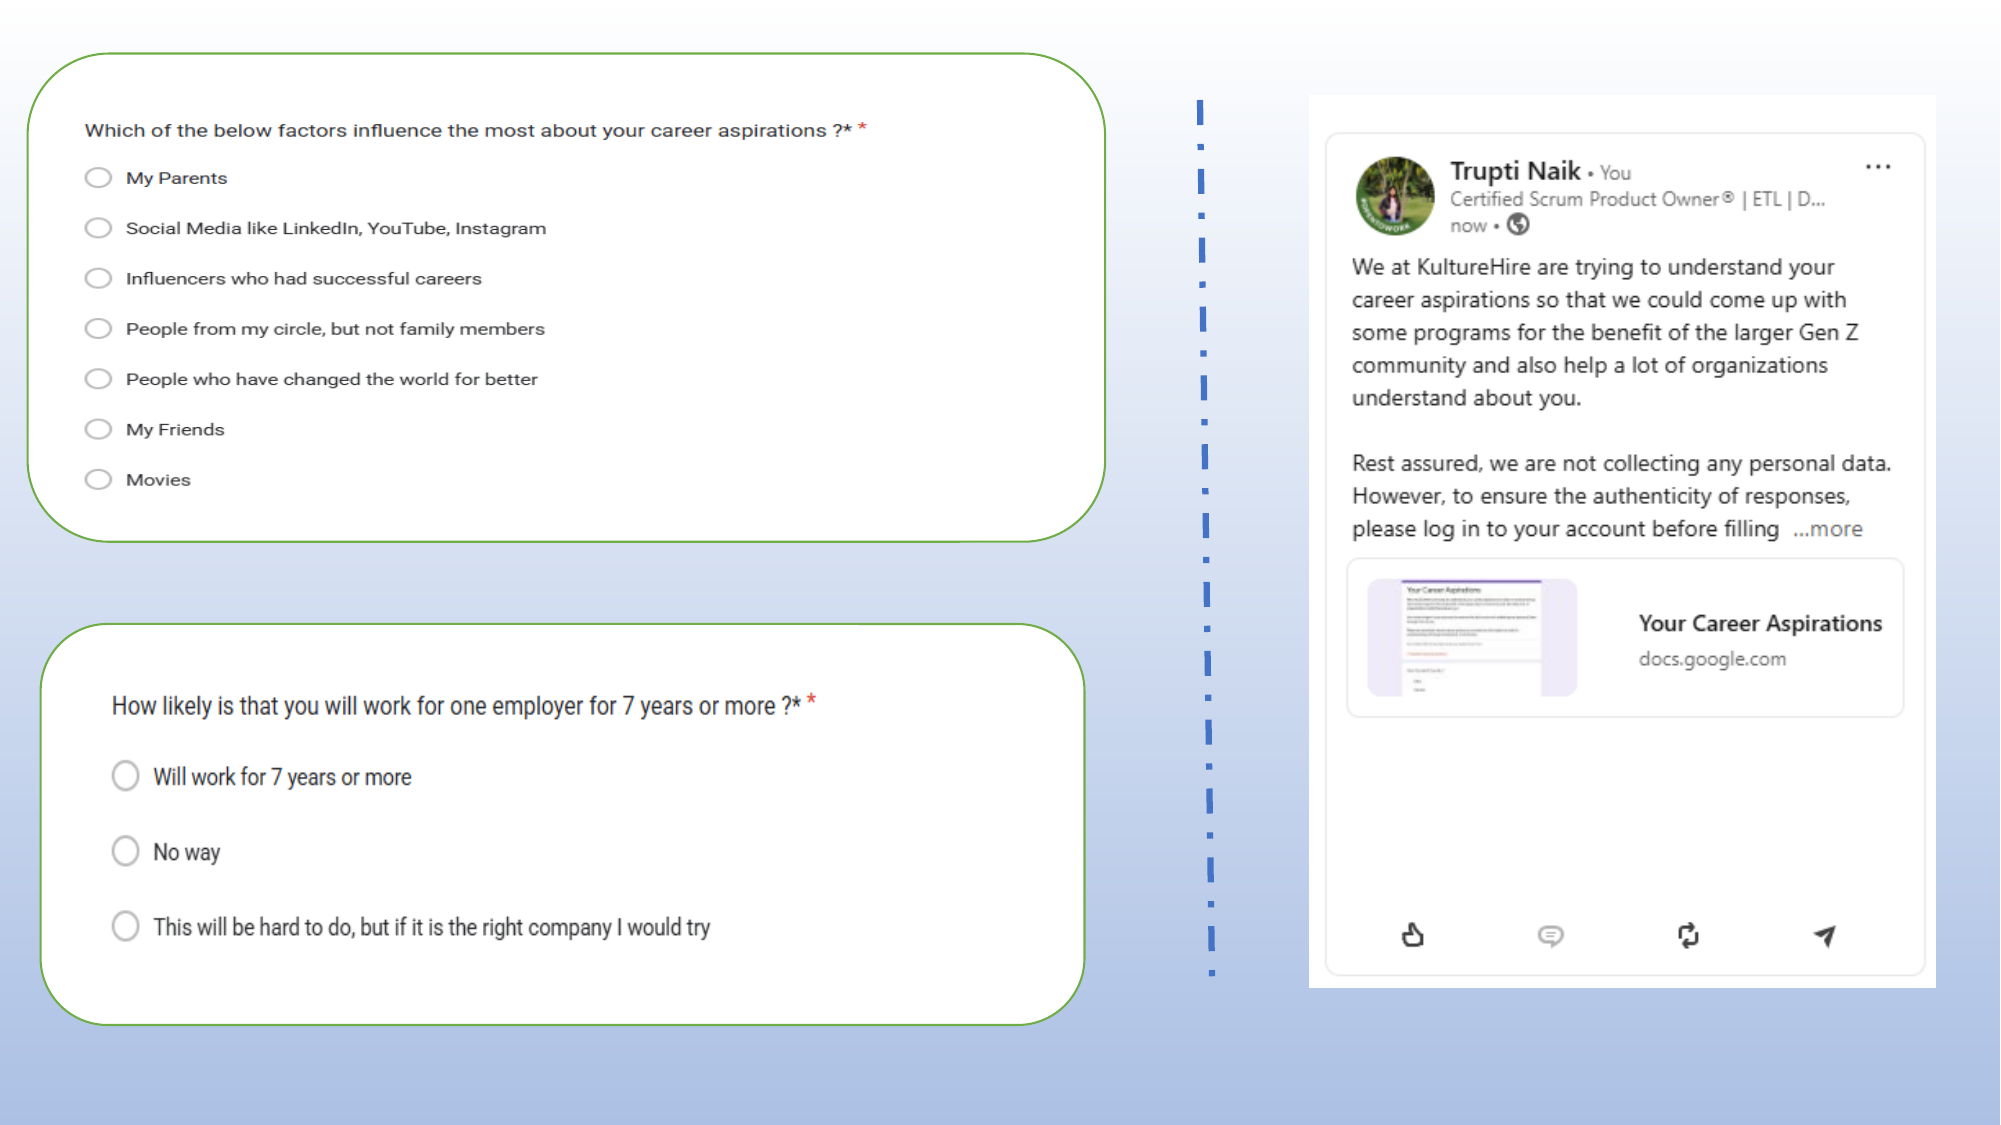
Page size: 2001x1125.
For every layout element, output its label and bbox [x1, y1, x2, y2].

text_box [39, 622, 1086, 1027]
text_box [26, 52, 1107, 543]
text_box [1199, 100, 1213, 992]
picture [64, 99, 1021, 514]
picture [1309, 95, 1936, 988]
picture [87, 657, 999, 992]
